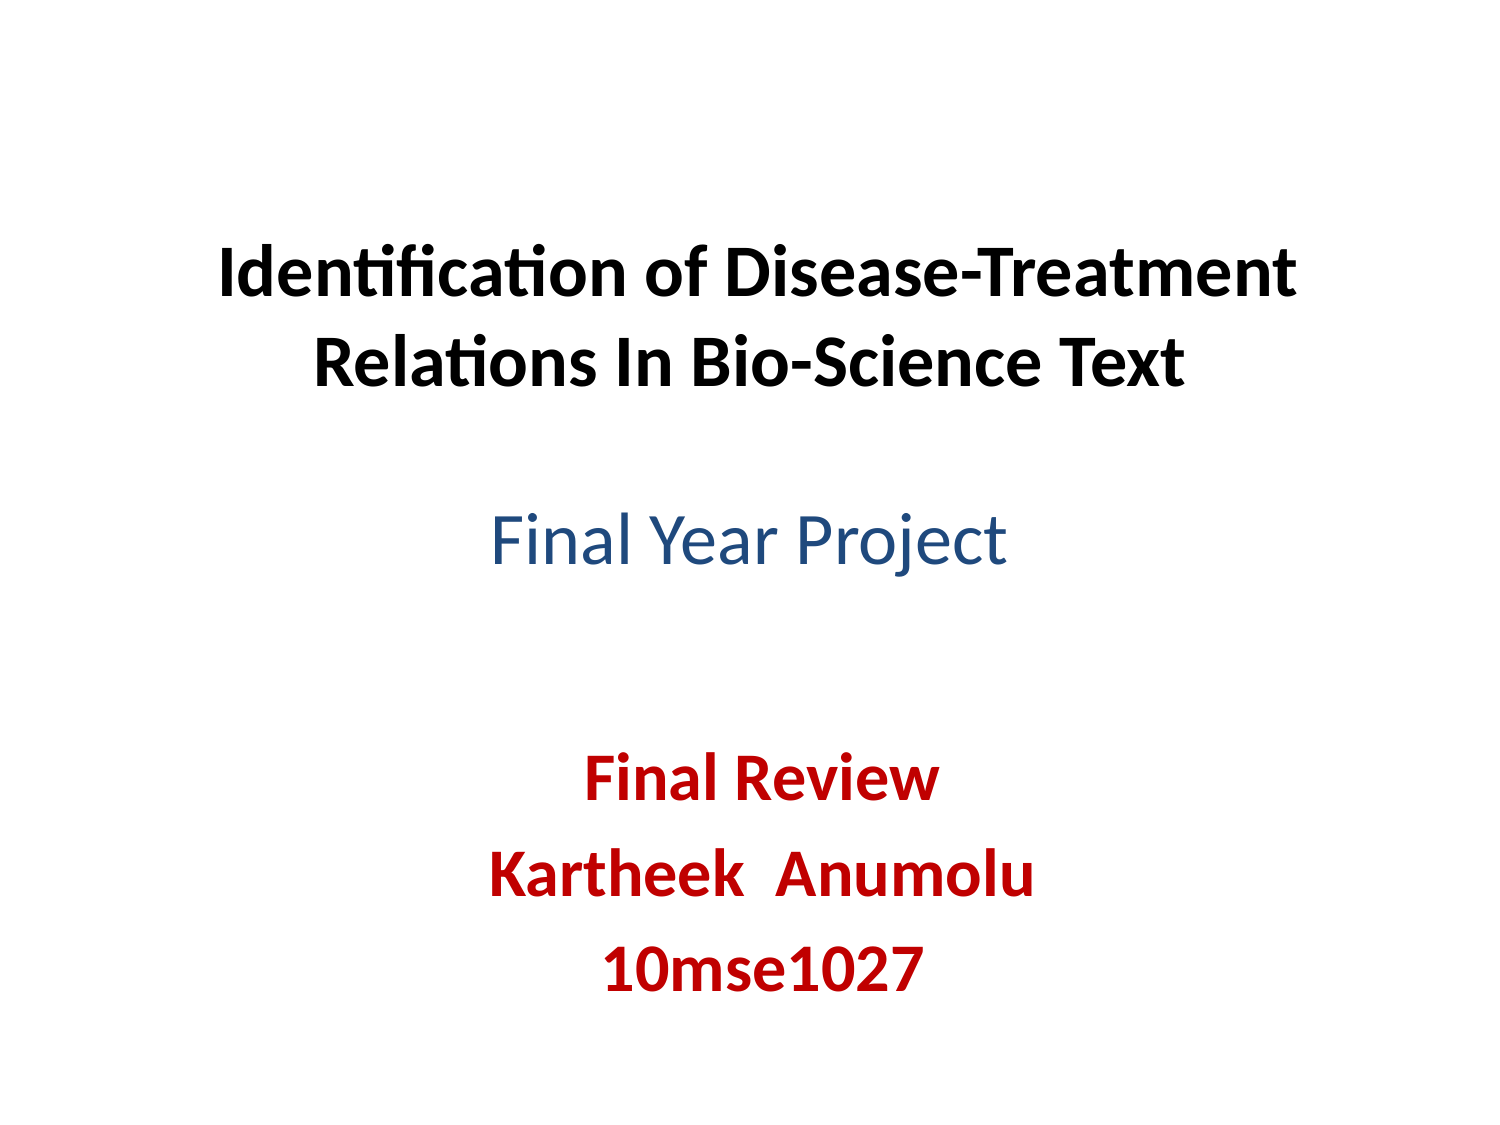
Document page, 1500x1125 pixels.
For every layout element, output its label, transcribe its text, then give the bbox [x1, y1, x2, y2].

title Identification of Disease-Treatment Relations In Bio-Science Text Final Year Project [112, 125, 1388, 588]
subtitle Final Review Kartheek Anumolu 10mse1027 [237, 725, 1288, 1013]
